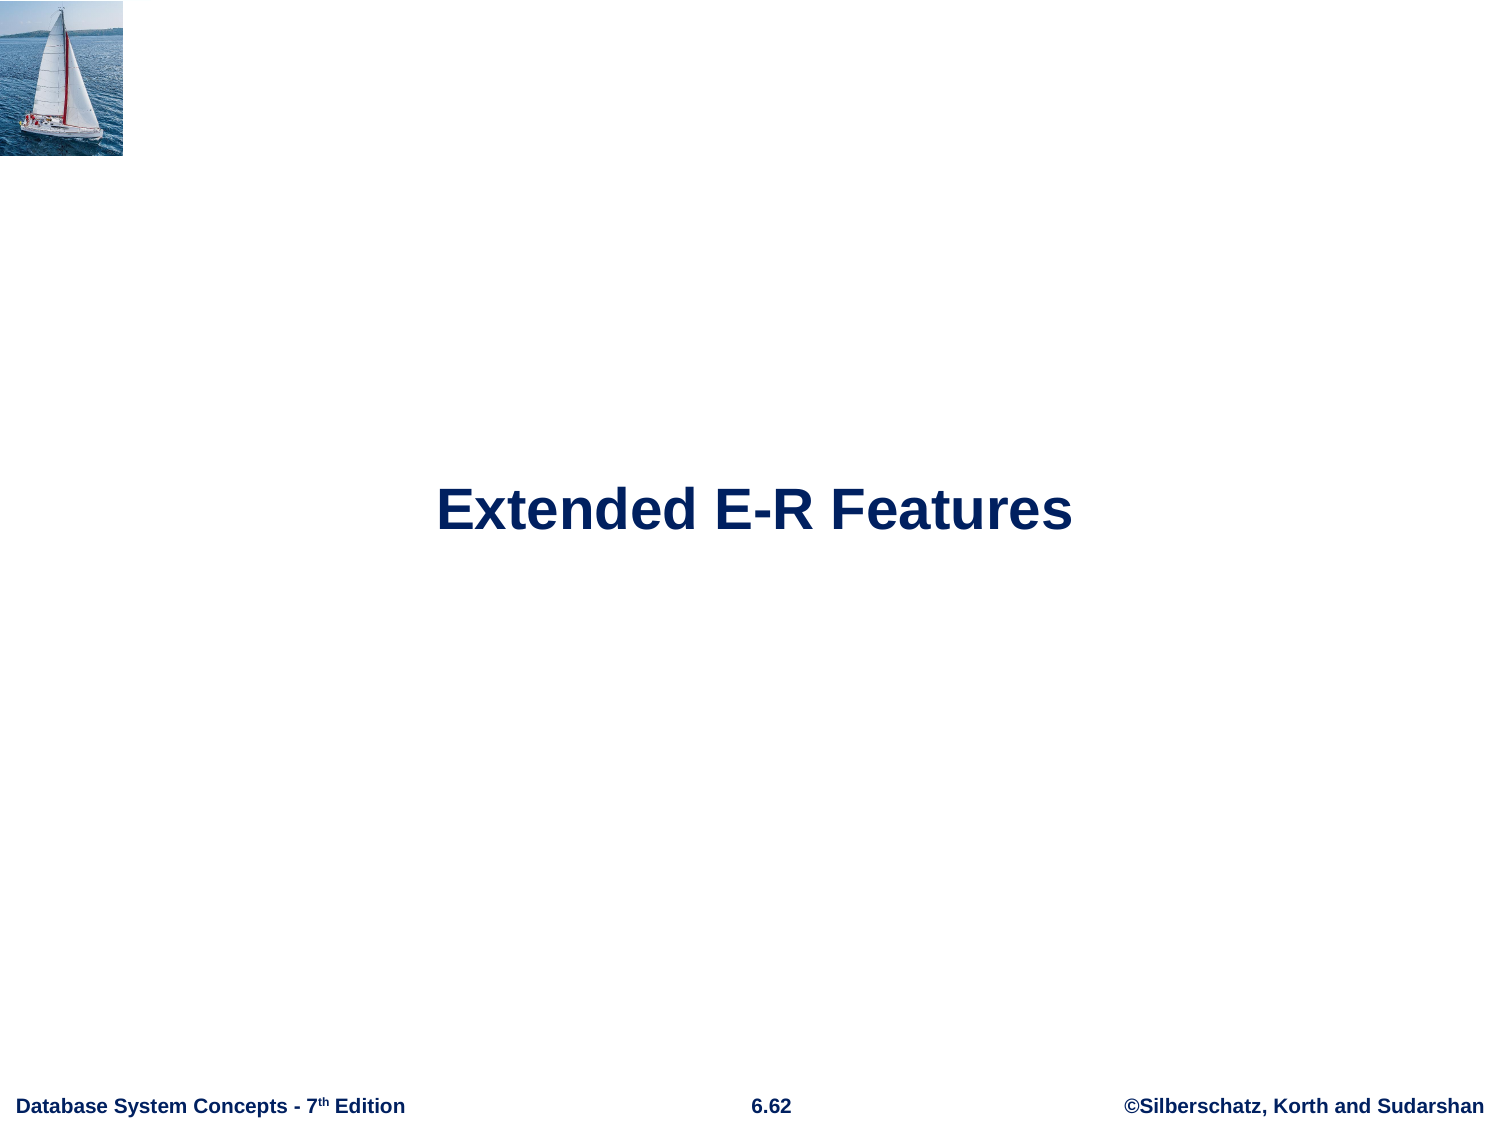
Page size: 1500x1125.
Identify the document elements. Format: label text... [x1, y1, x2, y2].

picture [0, 1, 123, 156]
text_box [233, 467, 1357, 930]
title Extended E-R Features [76, 448, 1434, 550]
